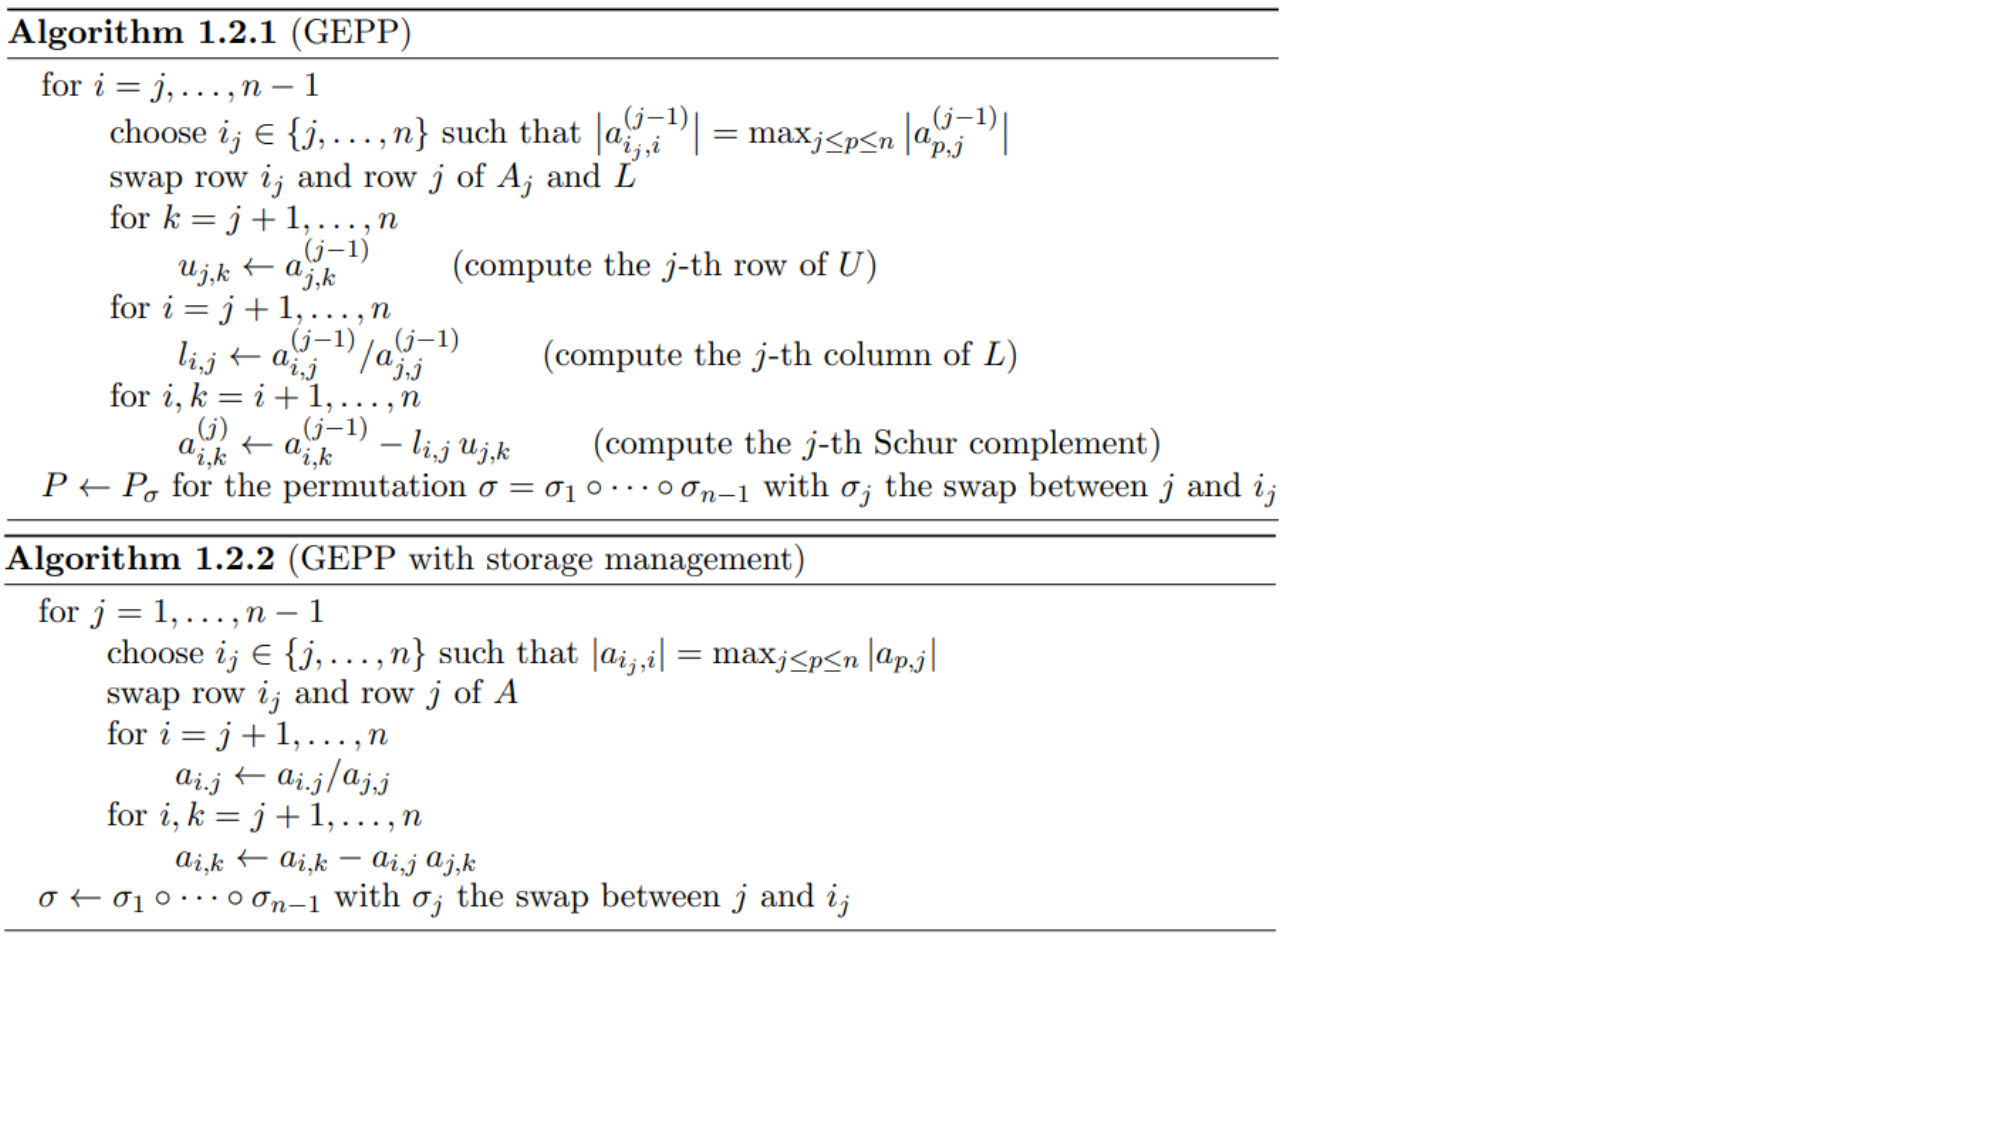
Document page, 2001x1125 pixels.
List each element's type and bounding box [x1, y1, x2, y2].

picture [0, 0, 1286, 938]
